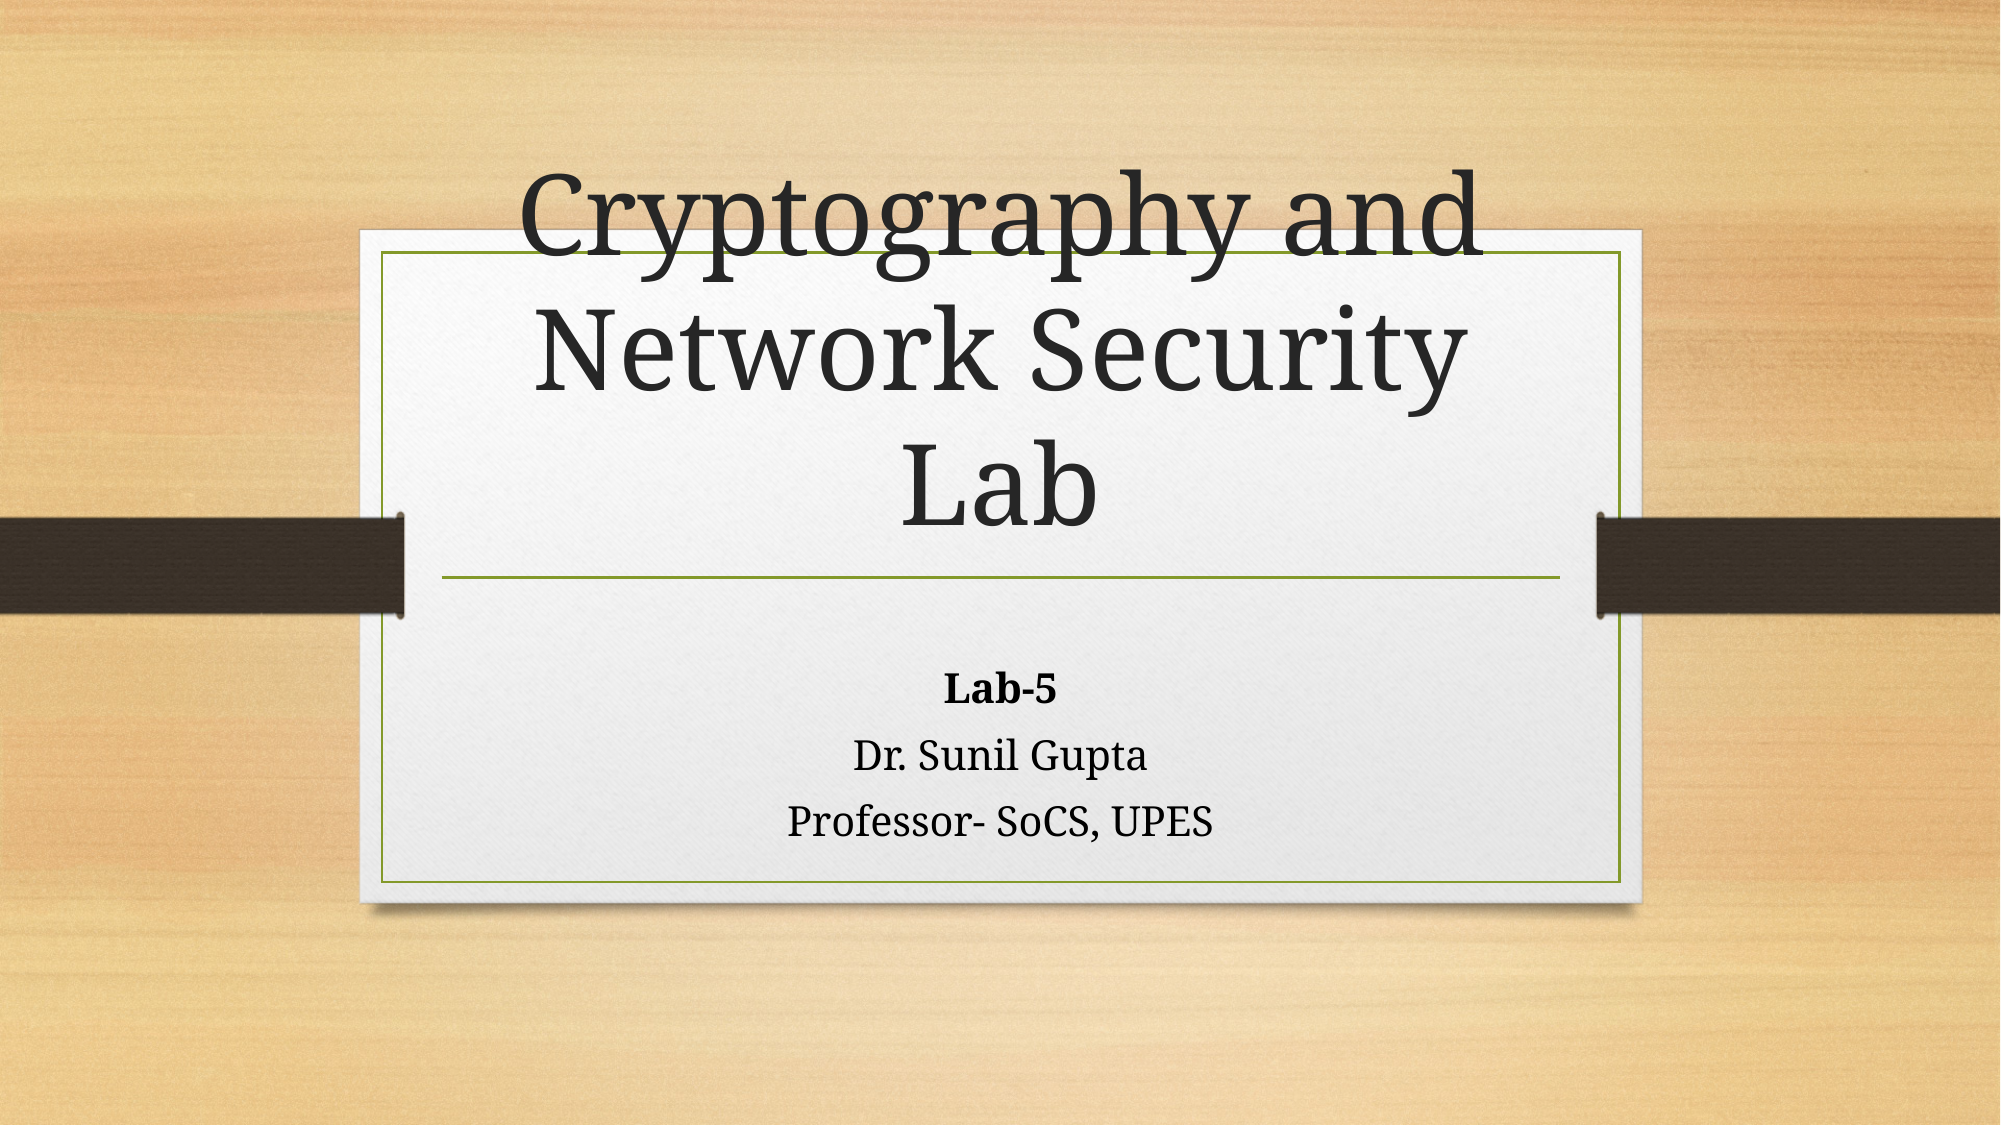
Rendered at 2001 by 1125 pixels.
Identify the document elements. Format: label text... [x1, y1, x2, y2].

picture [0, 0, 2001, 1125]
subtitle Lab-5 Dr. Sunil Gupta Professor- SoCS, UPES [441, 600, 1560, 855]
title Cryptography and Network Security Lab [441, 306, 1560, 556]
